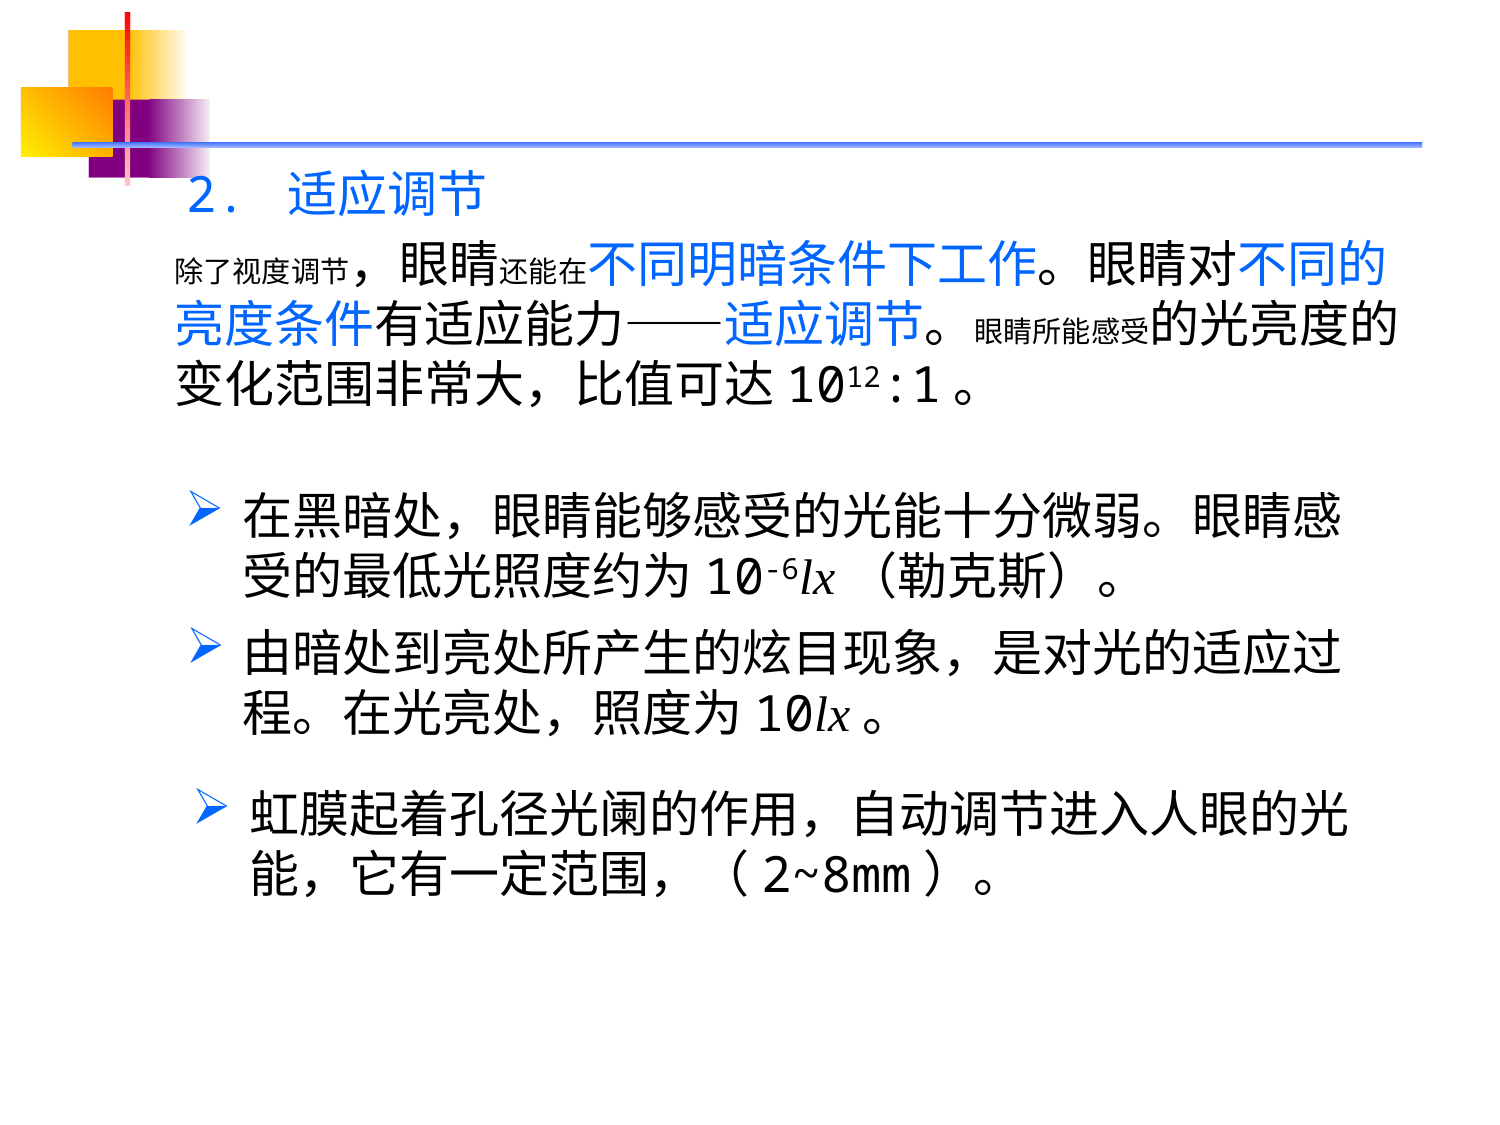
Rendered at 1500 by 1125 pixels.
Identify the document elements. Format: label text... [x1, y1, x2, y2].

text_box 在黑暗处，眼睛能够感受的光能十分微弱。眼睛感受的最低光照度约为10-6lx（勒克斯）。 [171, 477, 1380, 613]
text_box 除了视度调节，眼睛还能在不同明暗条件下工作。眼睛对不同的亮度条件有适应能力——适应调节。眼睛所能感受的光亮度的变化范围非常大，比值可达1012:1。 [159, 225, 1424, 421]
text_box 2. 适应调节 [171, 149, 538, 225]
text_box 虹膜起着孔径光阑的作用，自动调节进入人眼的光能，它有一定范围，（2~8mm）。 [178, 775, 1387, 910]
text_box 由暗处到亮处所产生的炫目现象，是对光的适应过程。在光亮处，照度为10lx。 [171, 613, 1380, 749]
